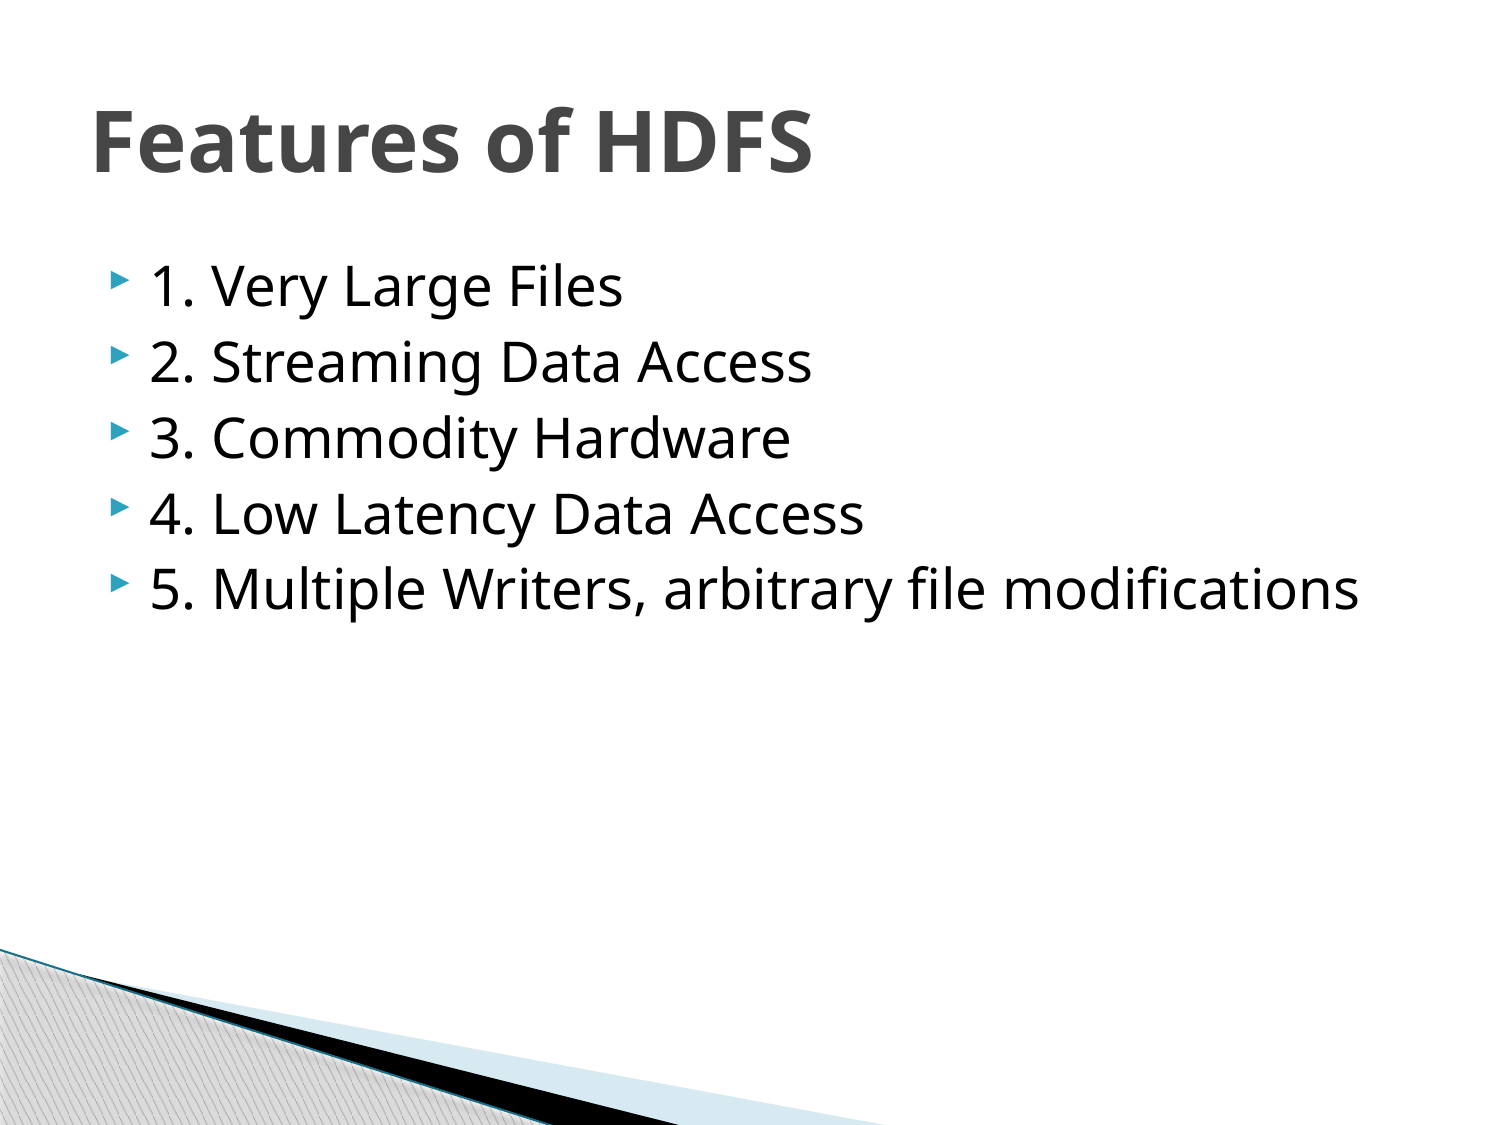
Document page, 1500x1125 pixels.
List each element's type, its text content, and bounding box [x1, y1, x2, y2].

title Features of HDFS [75, 45, 1425, 233]
list 1. Very Large Files 2. Streaming Data Access 3. Commodity Hardware 4. Low Latency Data Access 5. Multiple Writers, arbitrary file modifications [75, 243, 1425, 986]
